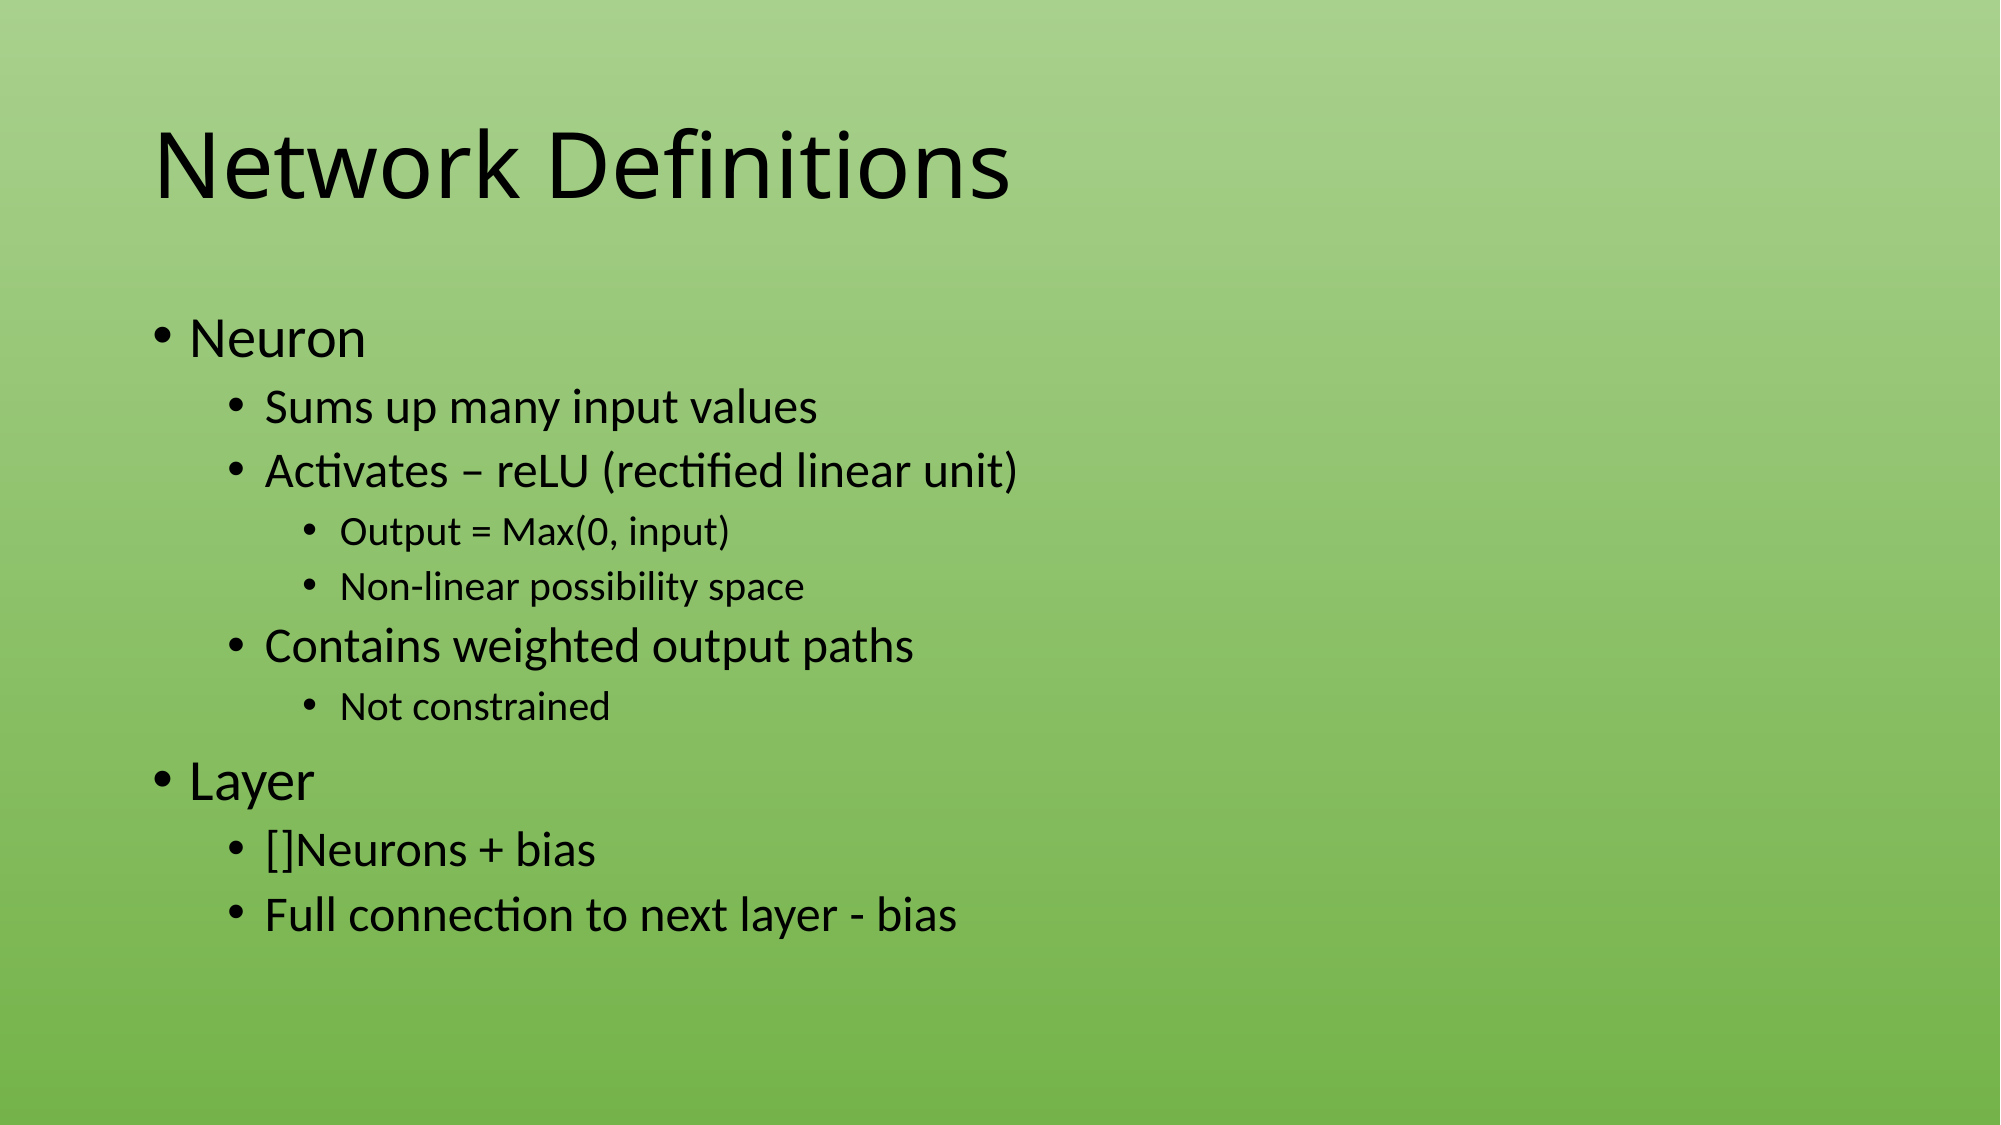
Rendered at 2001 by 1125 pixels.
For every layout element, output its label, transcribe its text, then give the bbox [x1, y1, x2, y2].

list Neuron Sums up many input values Activates – reLU (rectified linear unit) Output = Max(0, input) Non-linear possibility space Contains weighted output paths Not constrained Layer []Neurons + bias Full connection to next layer - bias [137, 299, 1863, 1014]
title Network Definitions [137, 59, 1863, 278]
